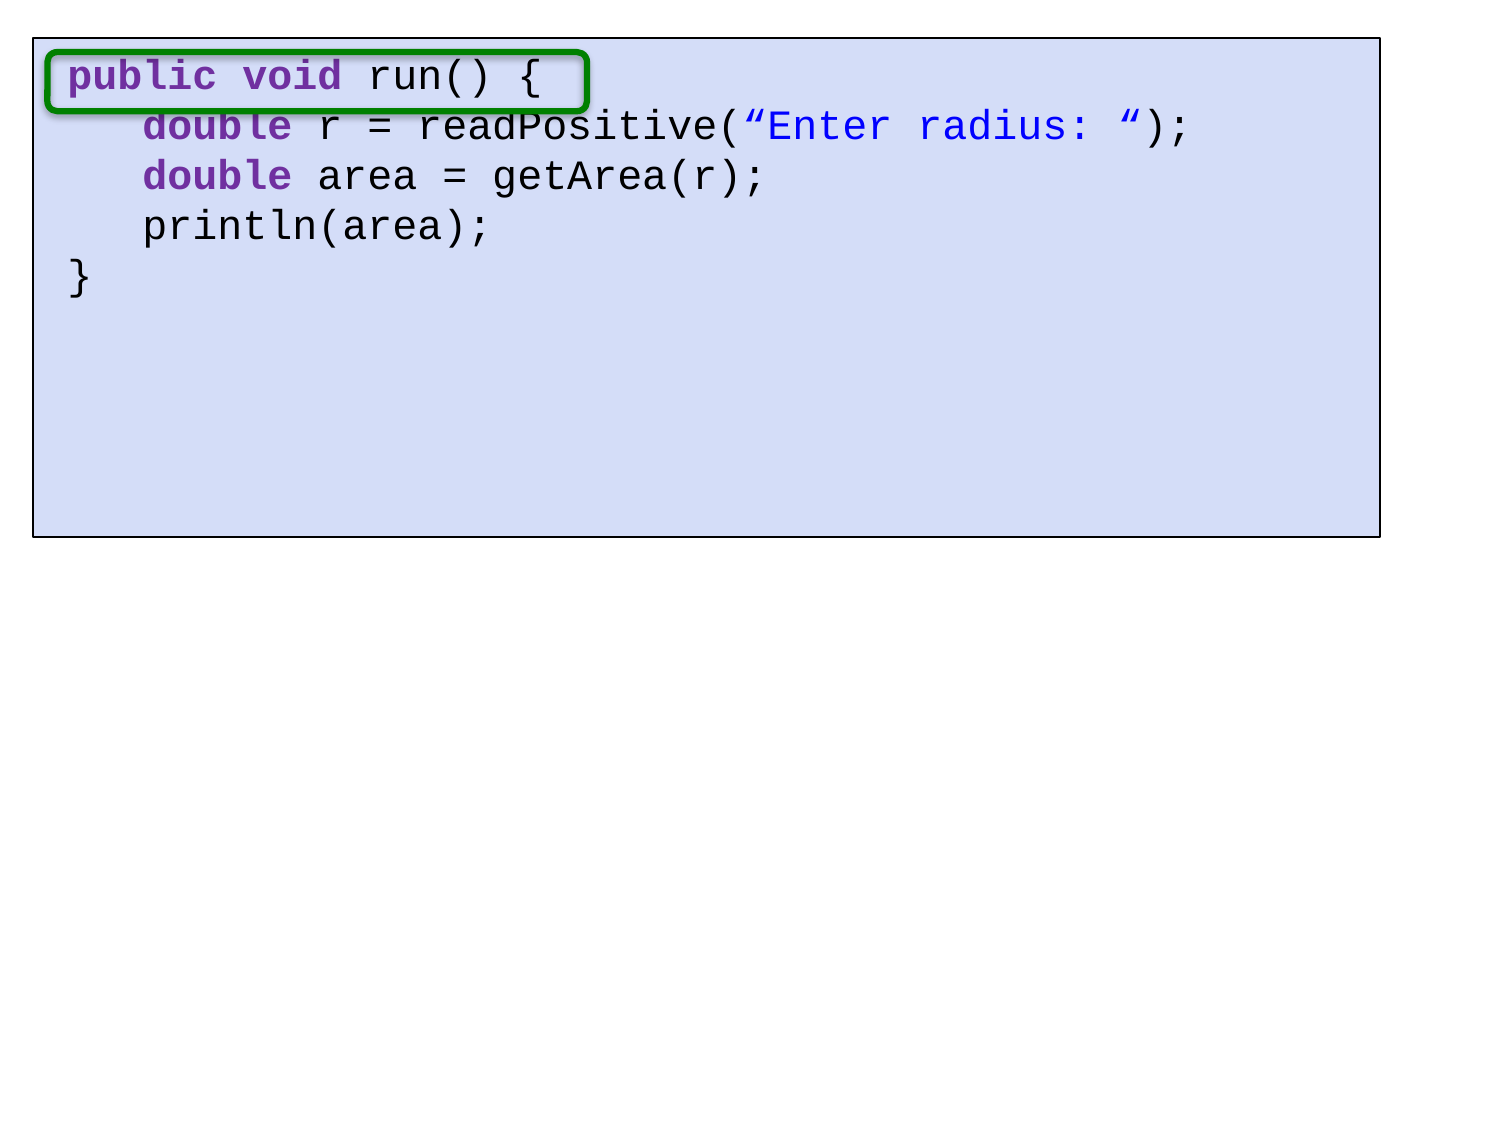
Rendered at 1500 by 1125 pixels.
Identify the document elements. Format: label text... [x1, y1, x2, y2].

text_box [46, 51, 588, 112]
text_box public void run() { double r = readPositive(“Enter radius: “); double area = getArea(r); println(area); } [52, 0, 1451, 396]
text_box [33, 37, 1381, 538]
